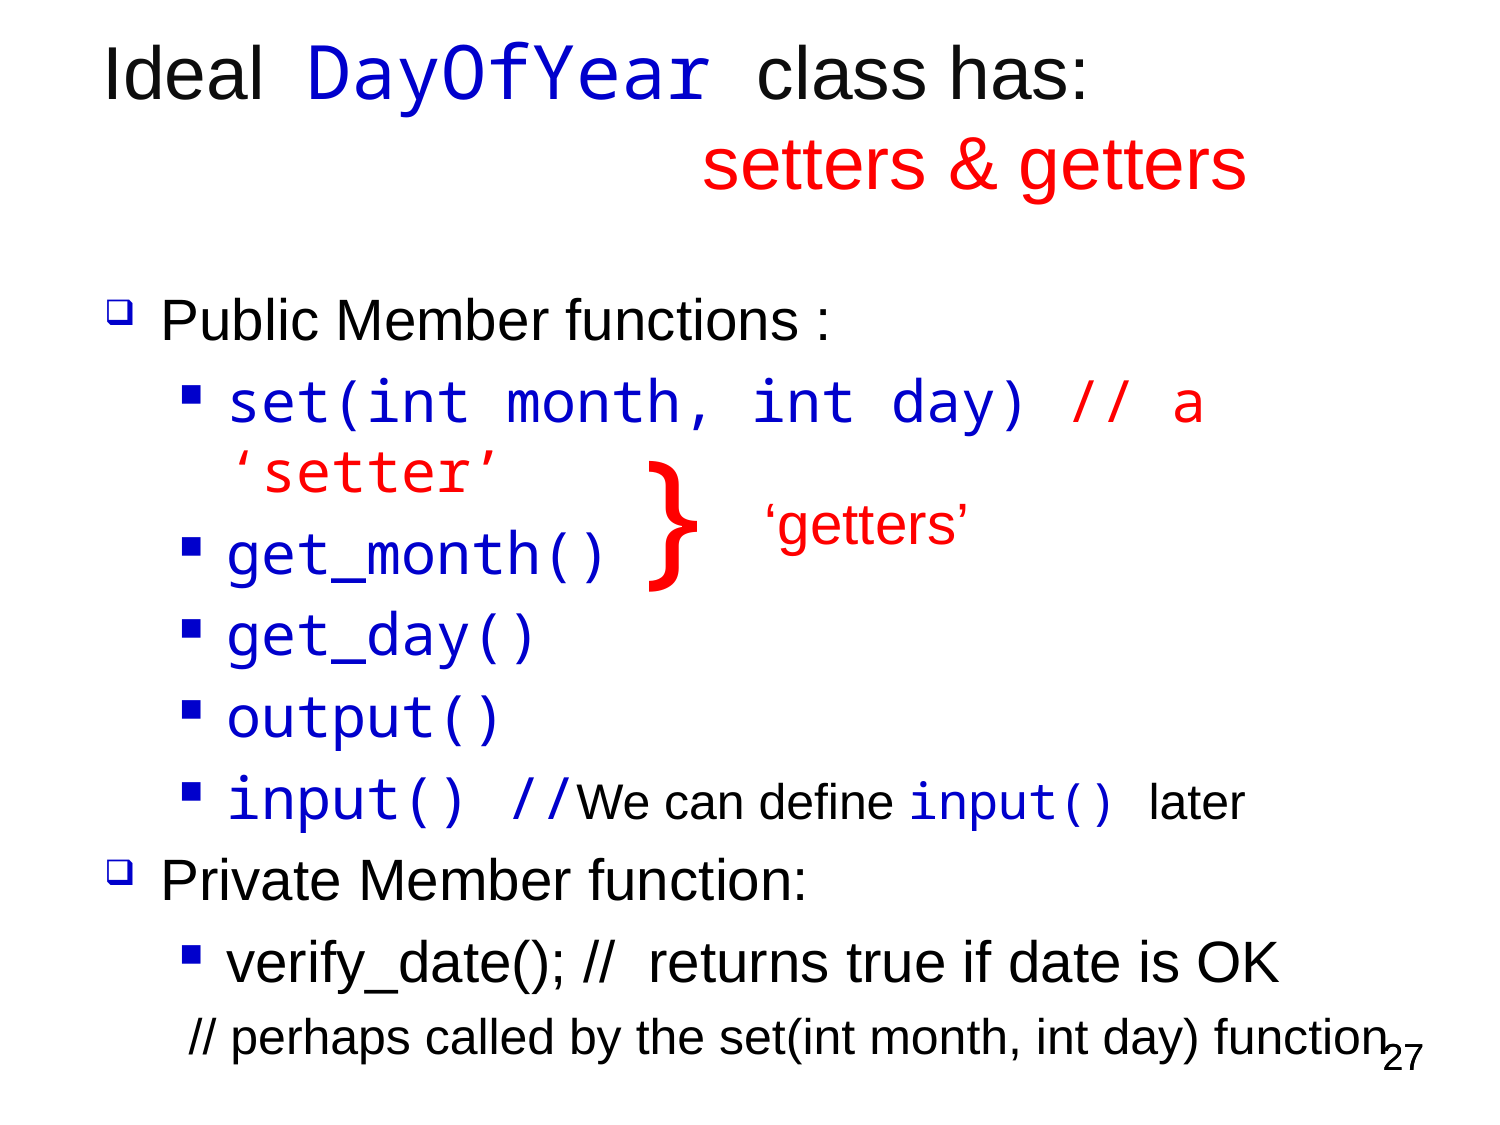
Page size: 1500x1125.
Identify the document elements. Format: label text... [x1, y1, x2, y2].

title Ideal DayOfYear class has: setters & getters [87, 49, 1451, 213]
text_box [613, 410, 1163, 609]
list Public Member functions : set(int month, int day) // a ‘setter’ get_month() get_day() output() input() //We can define input() later Private Member function: verify_date(); // returns true if date is OK // perhaps called by the set(int month, int day) function [89, 274, 1451, 1026]
